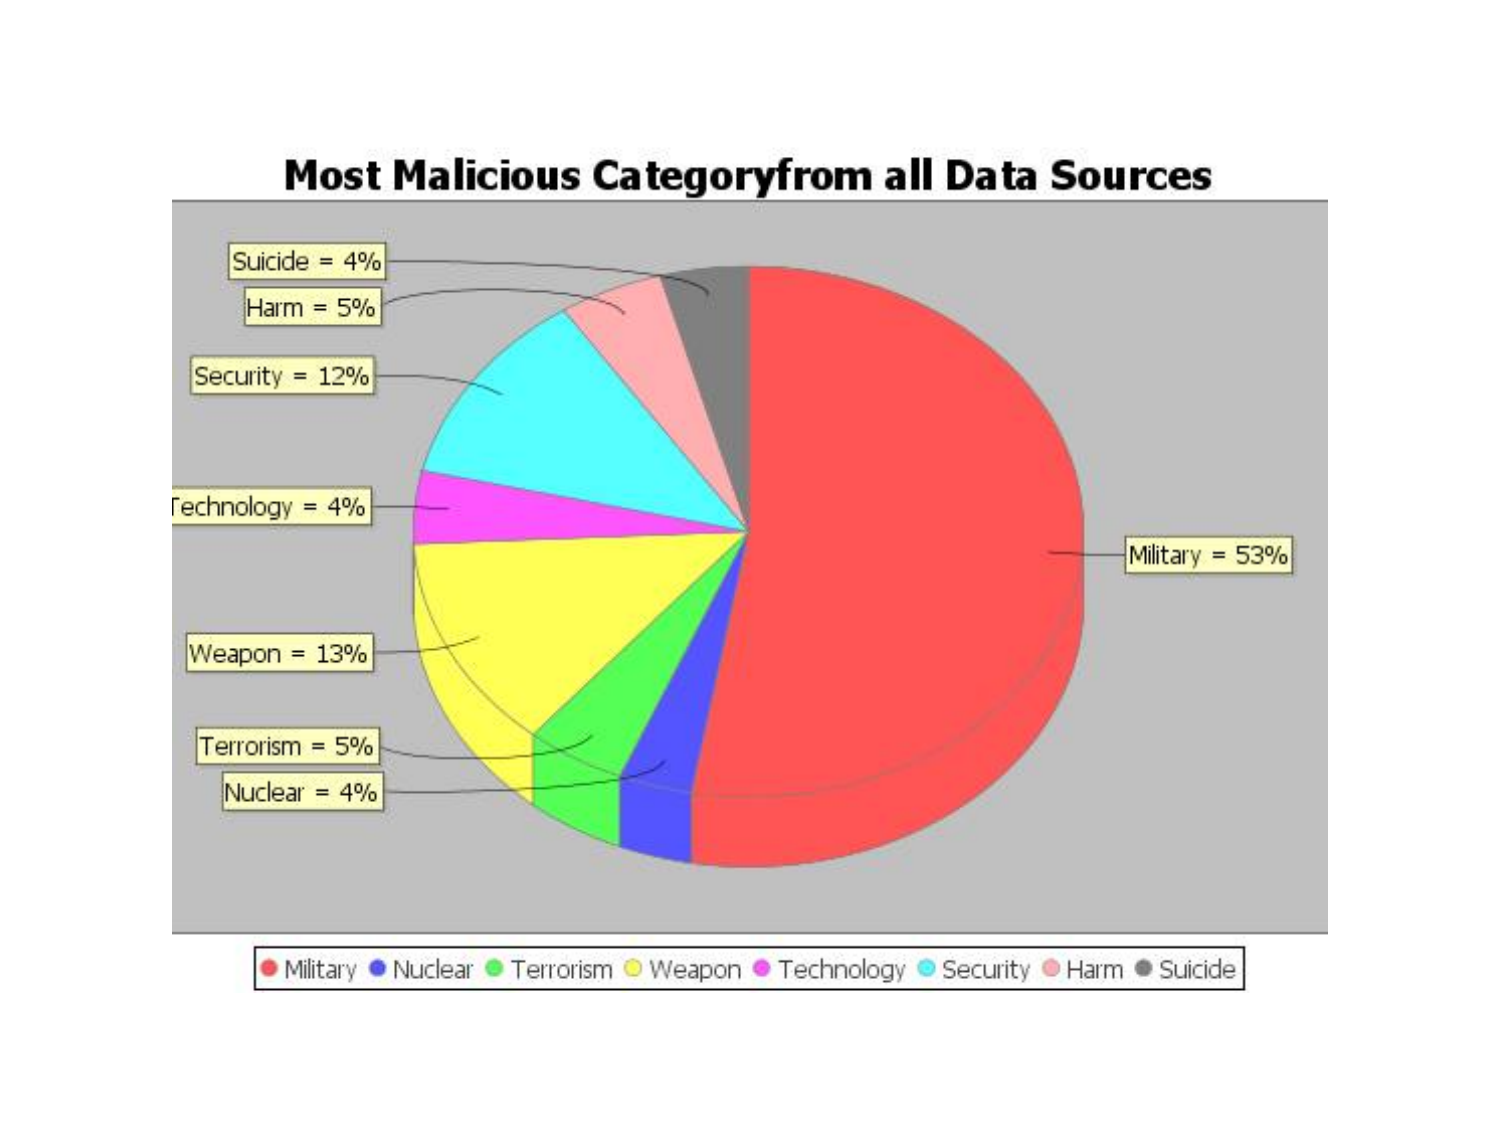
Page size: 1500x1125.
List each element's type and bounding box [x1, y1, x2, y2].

picture [172, 132, 1328, 993]
